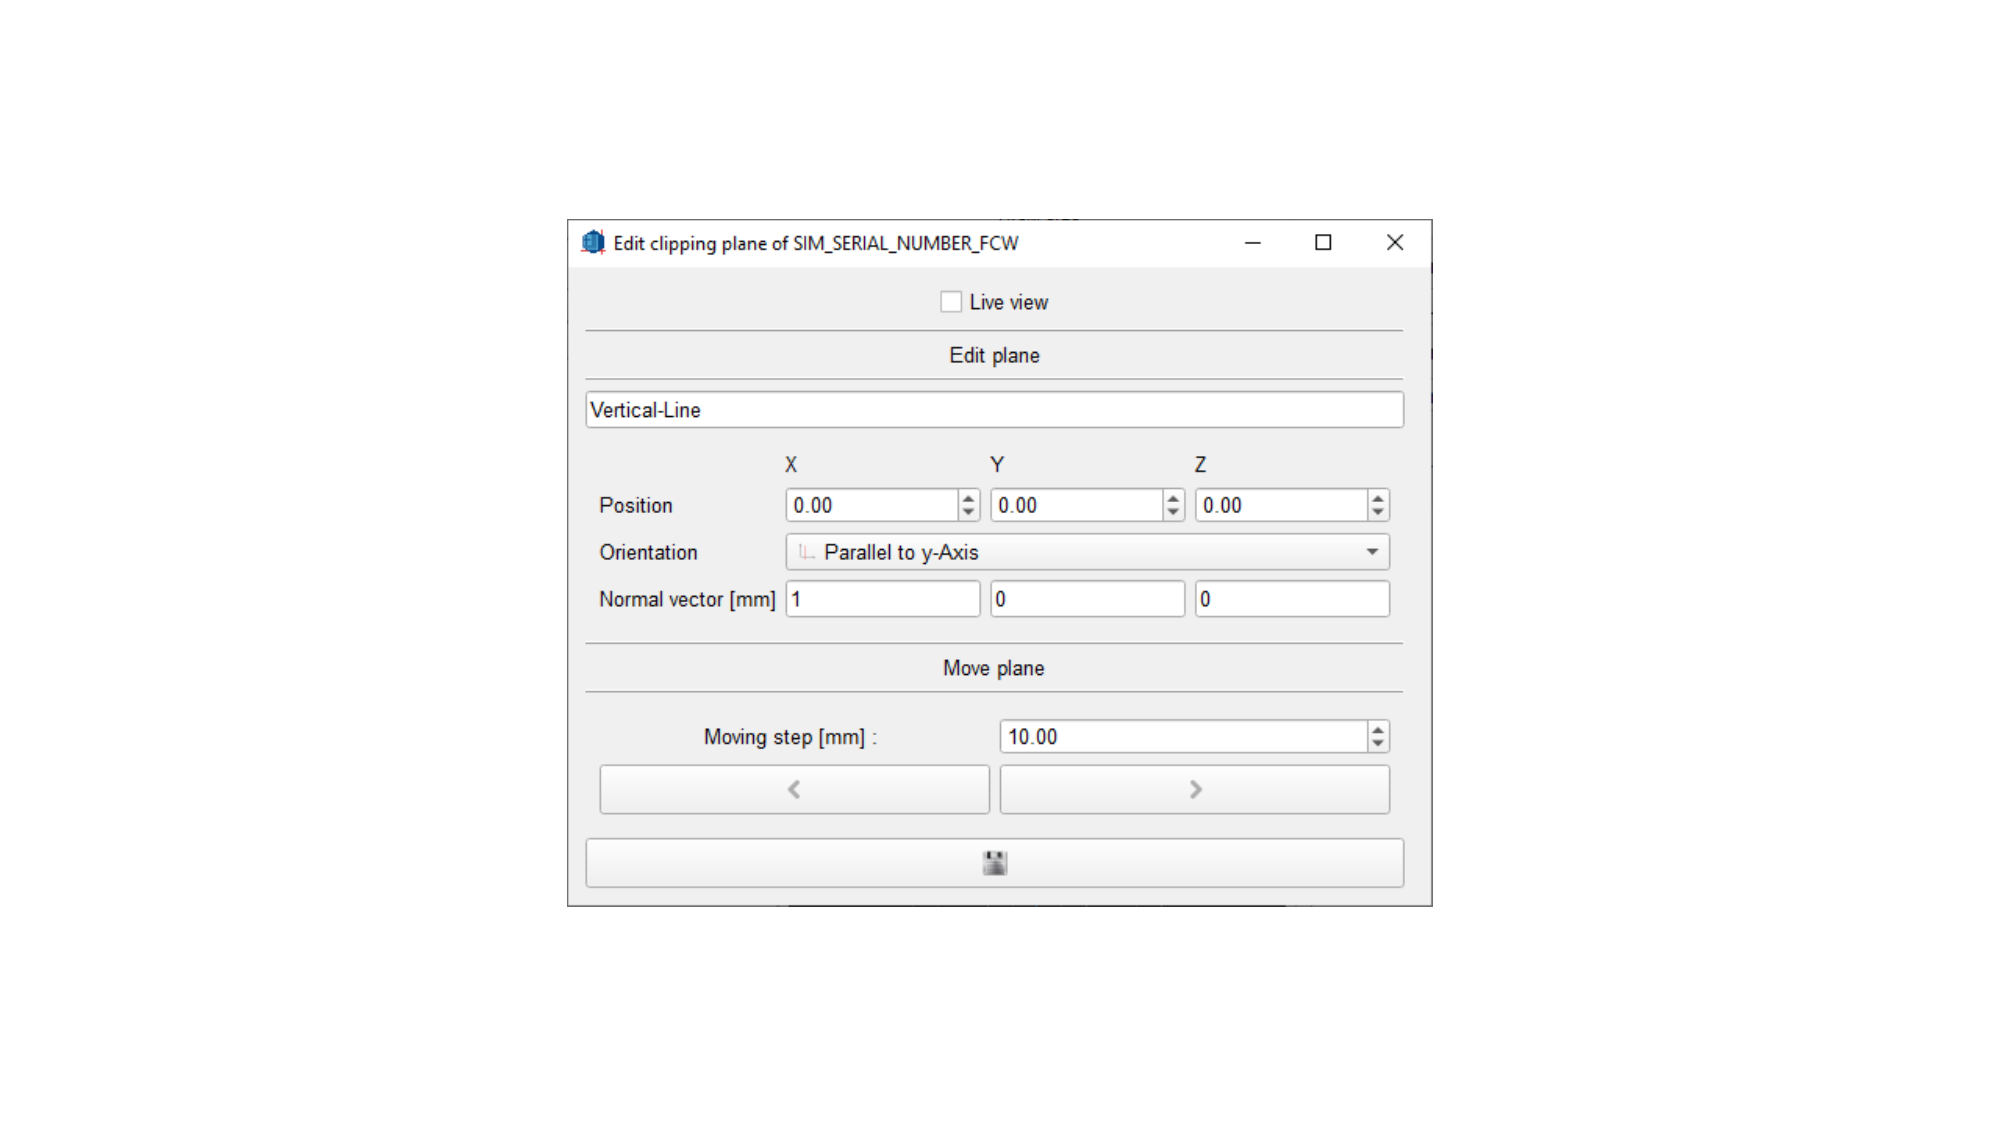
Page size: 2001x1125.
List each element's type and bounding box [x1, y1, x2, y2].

list [567, 219, 1433, 907]
